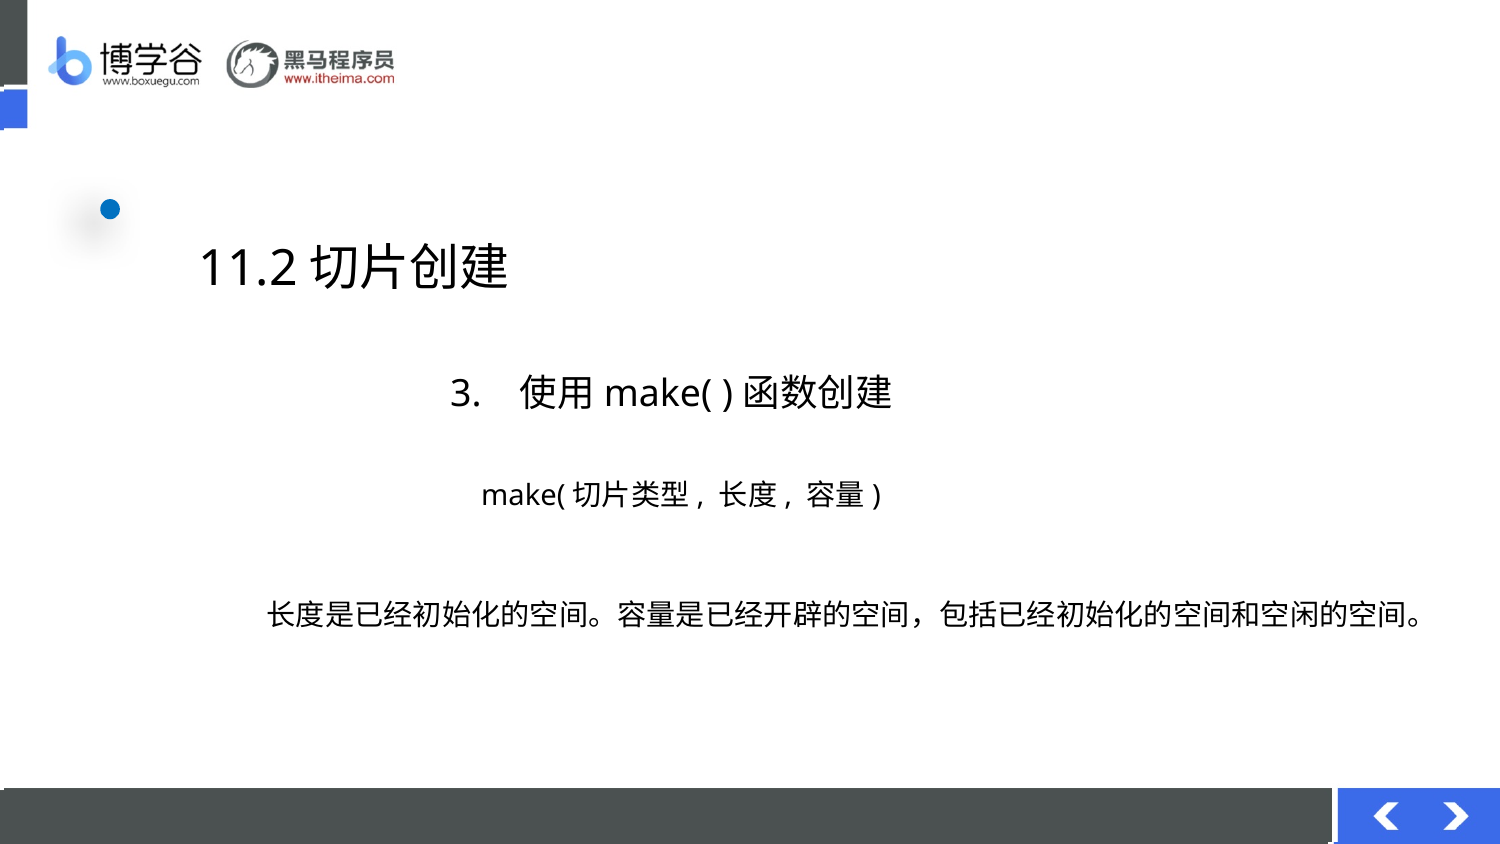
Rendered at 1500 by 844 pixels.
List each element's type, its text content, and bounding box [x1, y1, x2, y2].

picture [0, 0, 1500, 844]
text_box 长度是已经初始化的空间。容量是已经开辟的空间，包括已经初始化的空间和空闲的空间。 [251, 588, 1500, 639]
text_box make(切片类型, 长度, 容量) [466, 469, 964, 519]
title 11.2切片创建 [183, 209, 869, 303]
text_box 3. 使用make( )函数创建 [435, 361, 908, 421]
text_box [98, 196, 122, 222]
